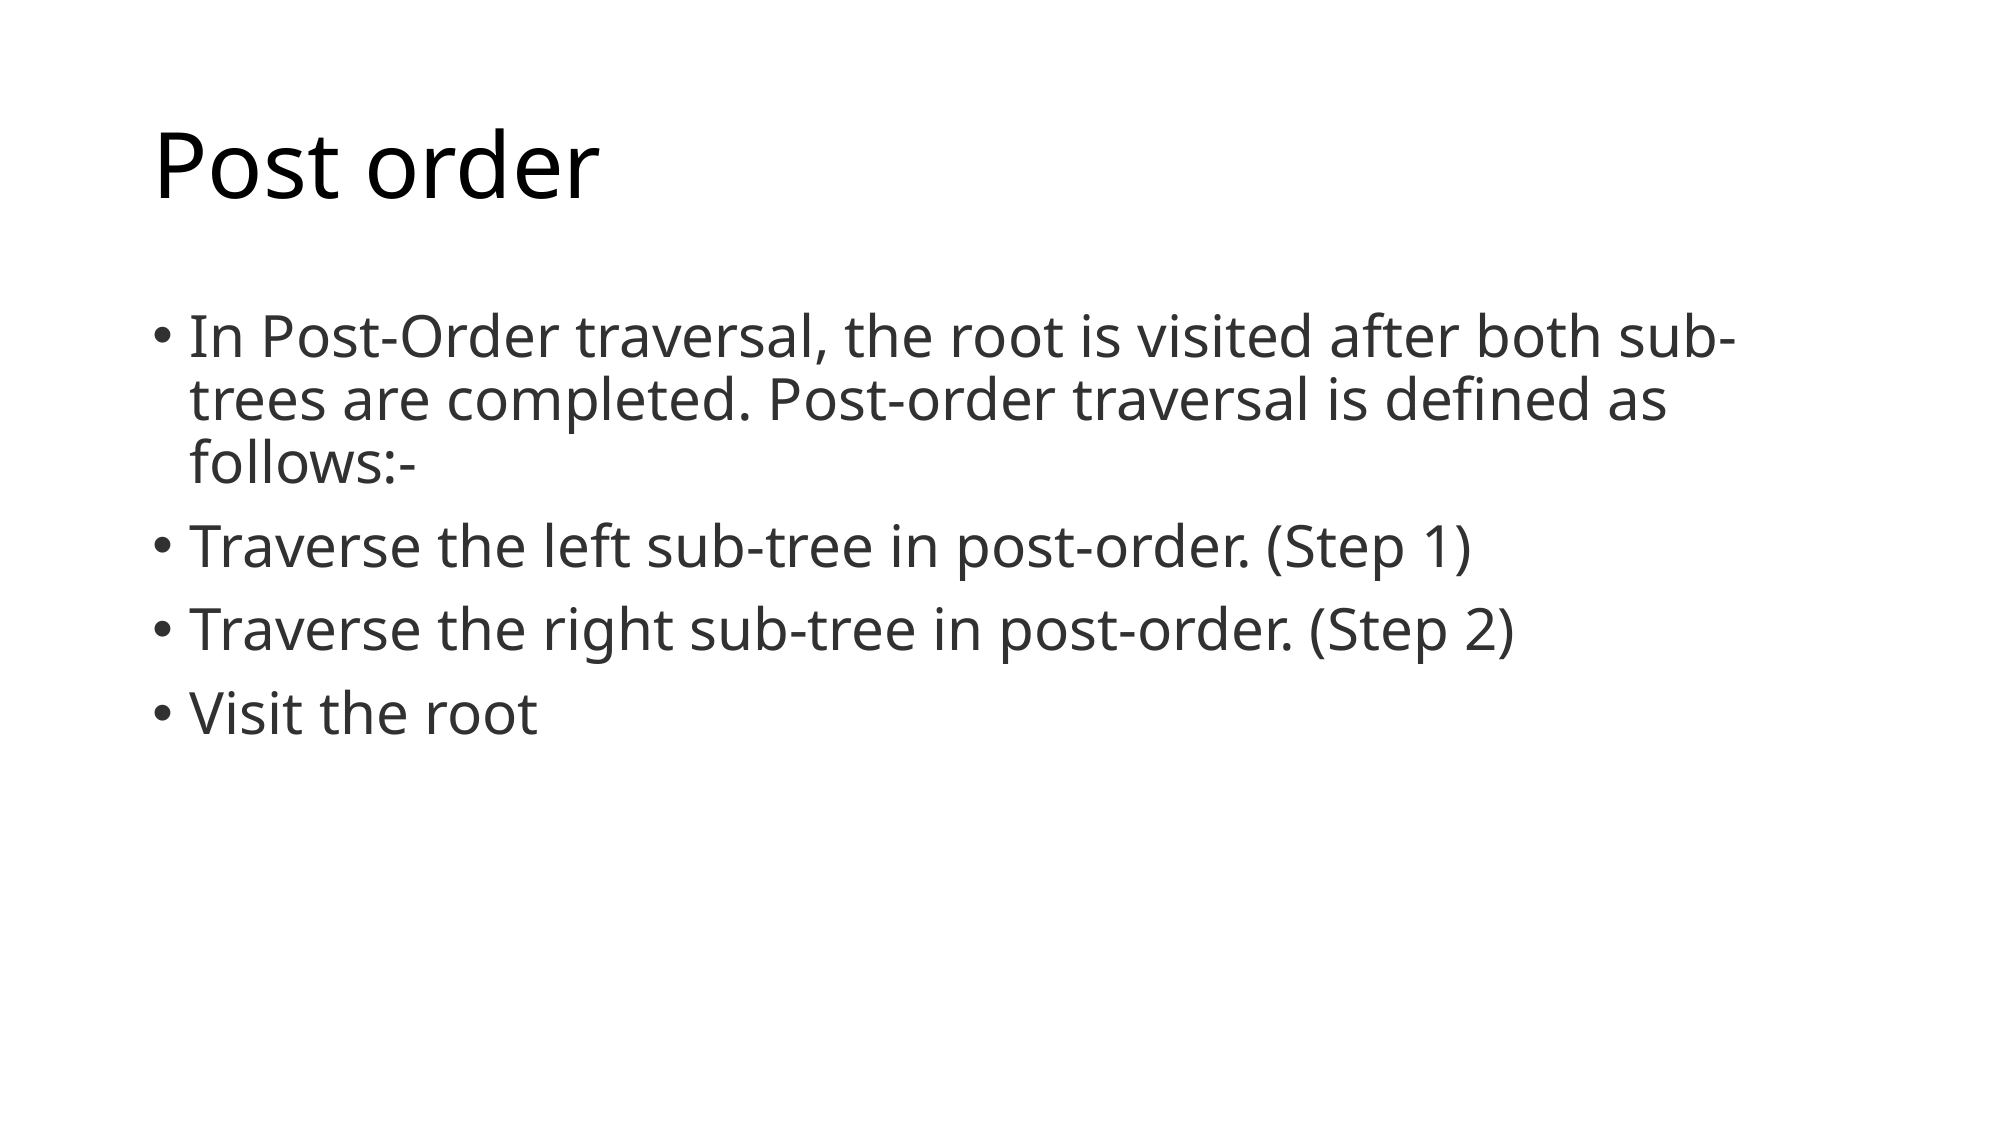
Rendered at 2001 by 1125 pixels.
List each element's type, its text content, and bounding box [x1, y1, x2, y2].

title Post order [137, 59, 1863, 278]
list In Post-Order traversal, the root is visited after both sub-trees are completed. Post-order traversal is defined as follows:- Traverse the left sub-tree in post-order. (Step 1) Traverse the right sub-tree in post-order. (Step 2) Visit the root [137, 299, 1863, 1014]
